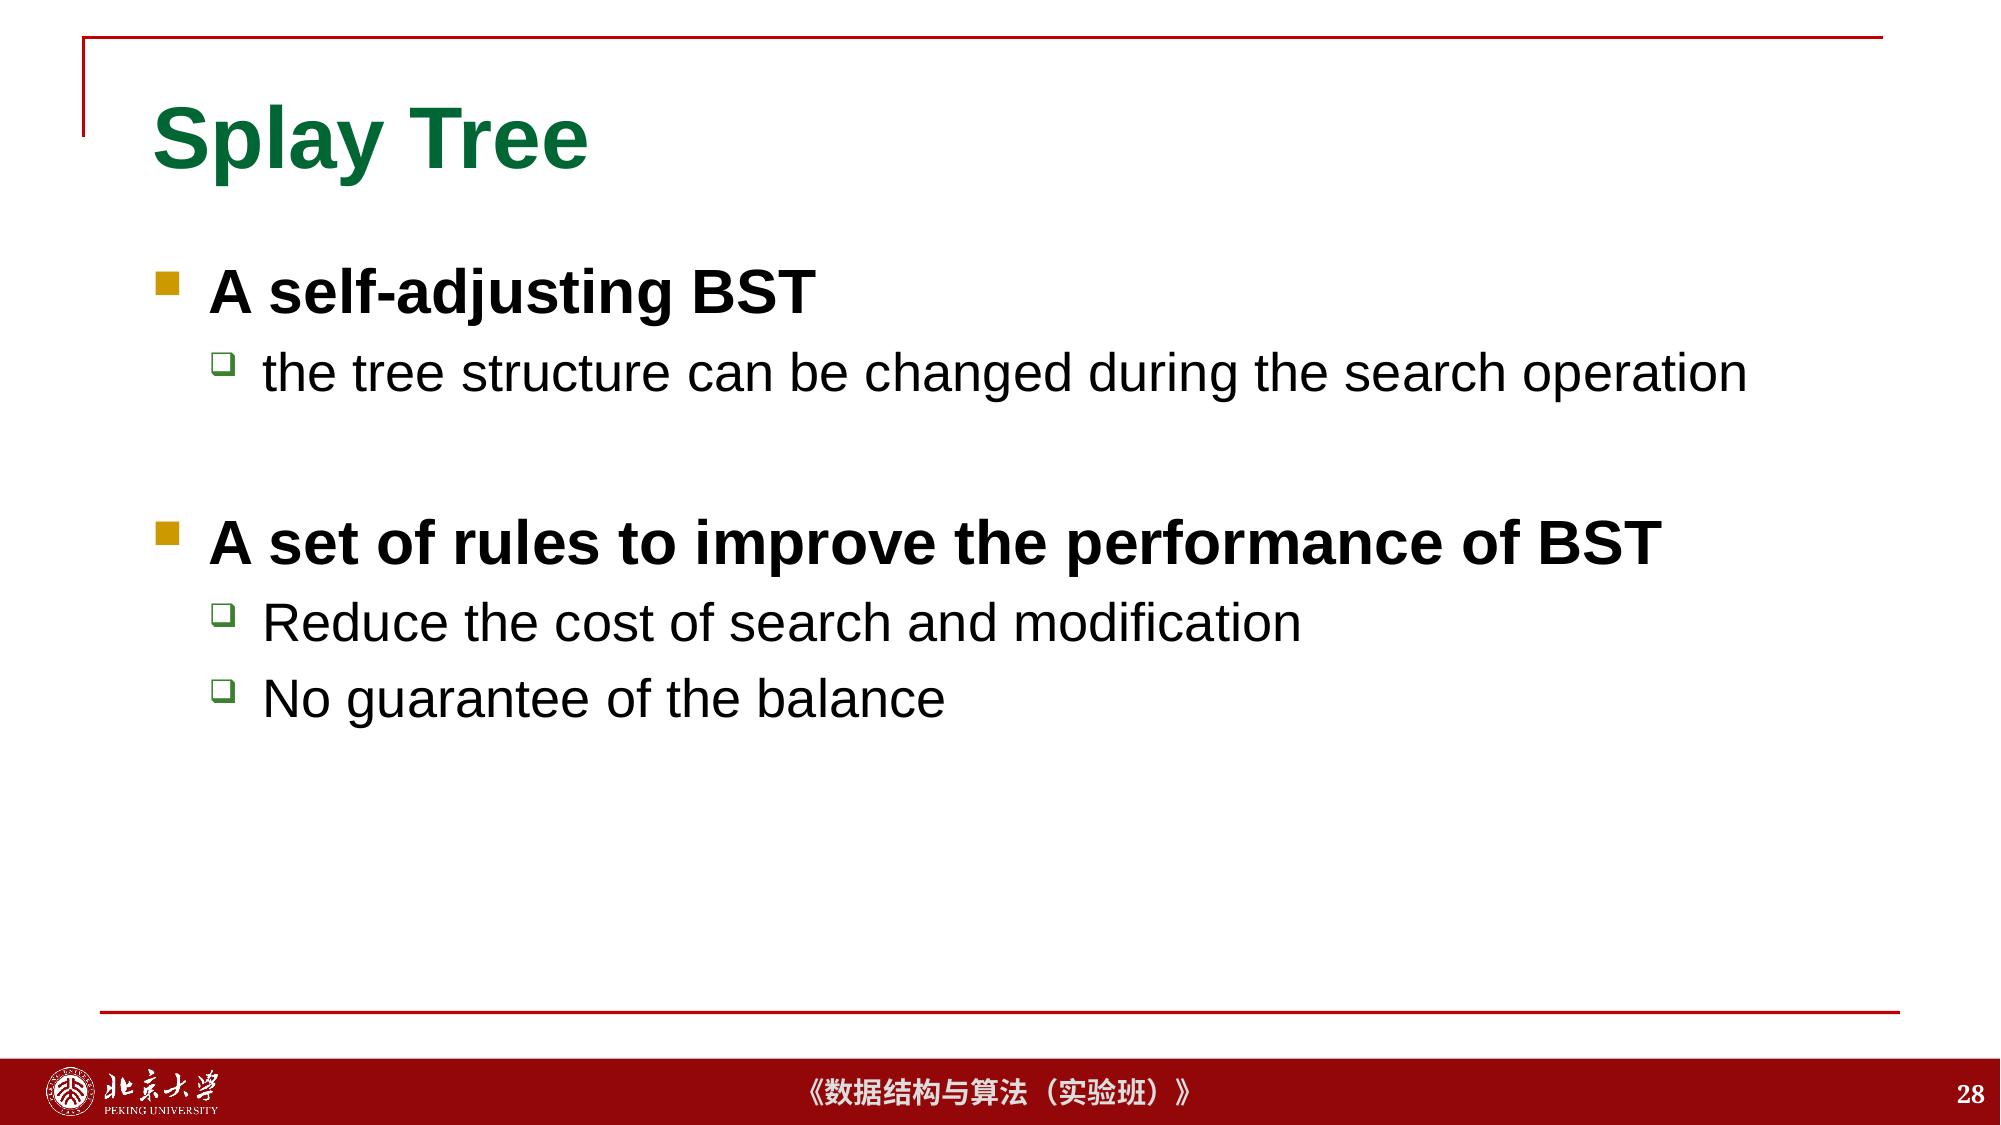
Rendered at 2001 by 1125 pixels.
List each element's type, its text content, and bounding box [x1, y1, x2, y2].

list A self-adjusting BST the tree structure can be changed during the search operation A set of rules to improve the performance of BST Reduce the cost of search and modification No guarantee of the balance [137, 243, 1863, 1017]
title Splay Tree [137, 59, 1863, 209]
picture [46, 1067, 218, 1116]
slide_number 28 [1550, 1065, 2000, 1125]
